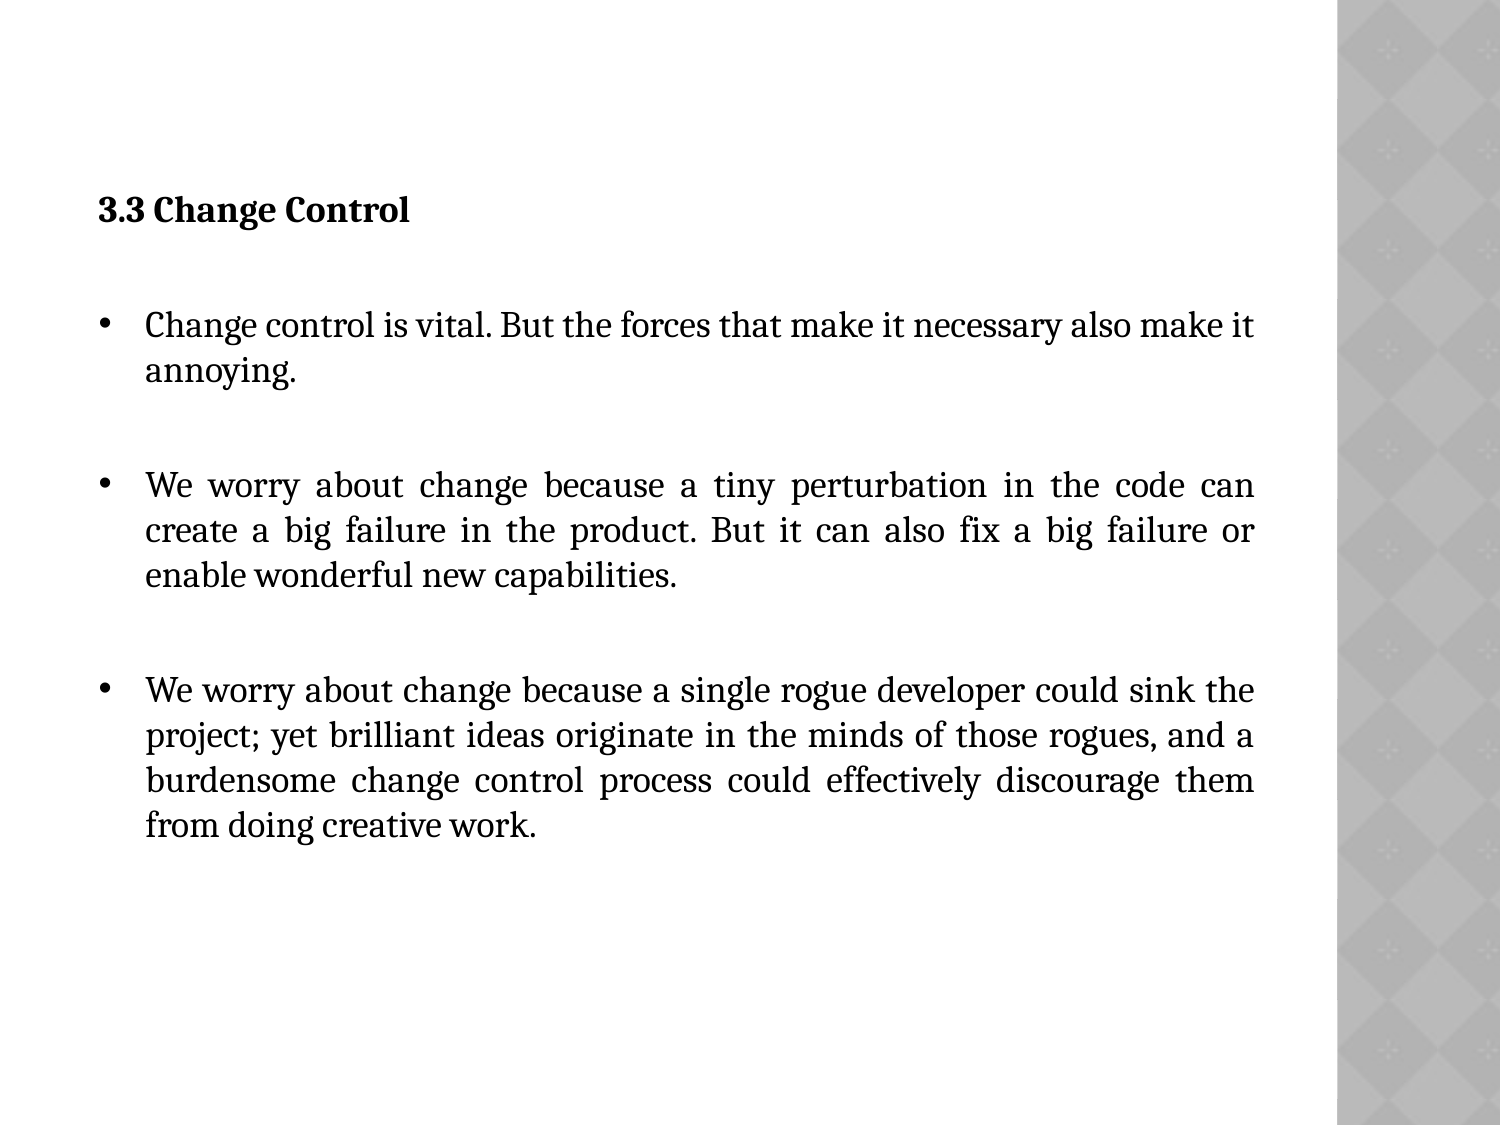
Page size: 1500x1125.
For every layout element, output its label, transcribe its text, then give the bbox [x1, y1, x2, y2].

text_box 3.3 Change Control Change control is vital. But the forces that make it necessary also make it annoying. We worry about change because a tiny perturbation in the code can create a big failure in the product. But it can also fix a big failure or enable wonderful new capabilities. We worry about change because a single rogue developer could sink the project; yet brilliant ideas originate in the minds of those rogues, and a burdensome change control process could effectively discourage them from doing creative work. [83, 177, 1272, 973]
